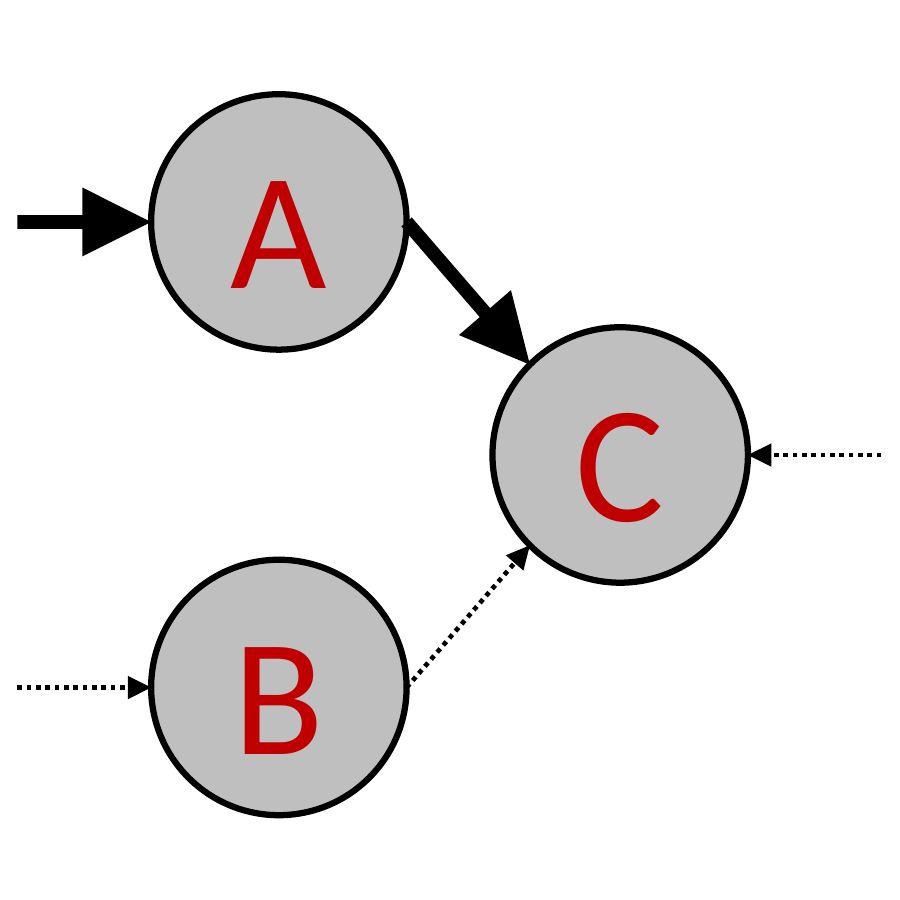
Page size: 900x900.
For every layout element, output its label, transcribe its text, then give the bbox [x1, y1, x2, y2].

text_box B [150, 558, 408, 817]
text_box C [491, 326, 749, 584]
text_box A [150, 93, 408, 351]
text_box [406, 545, 530, 688]
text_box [406, 221, 530, 365]
